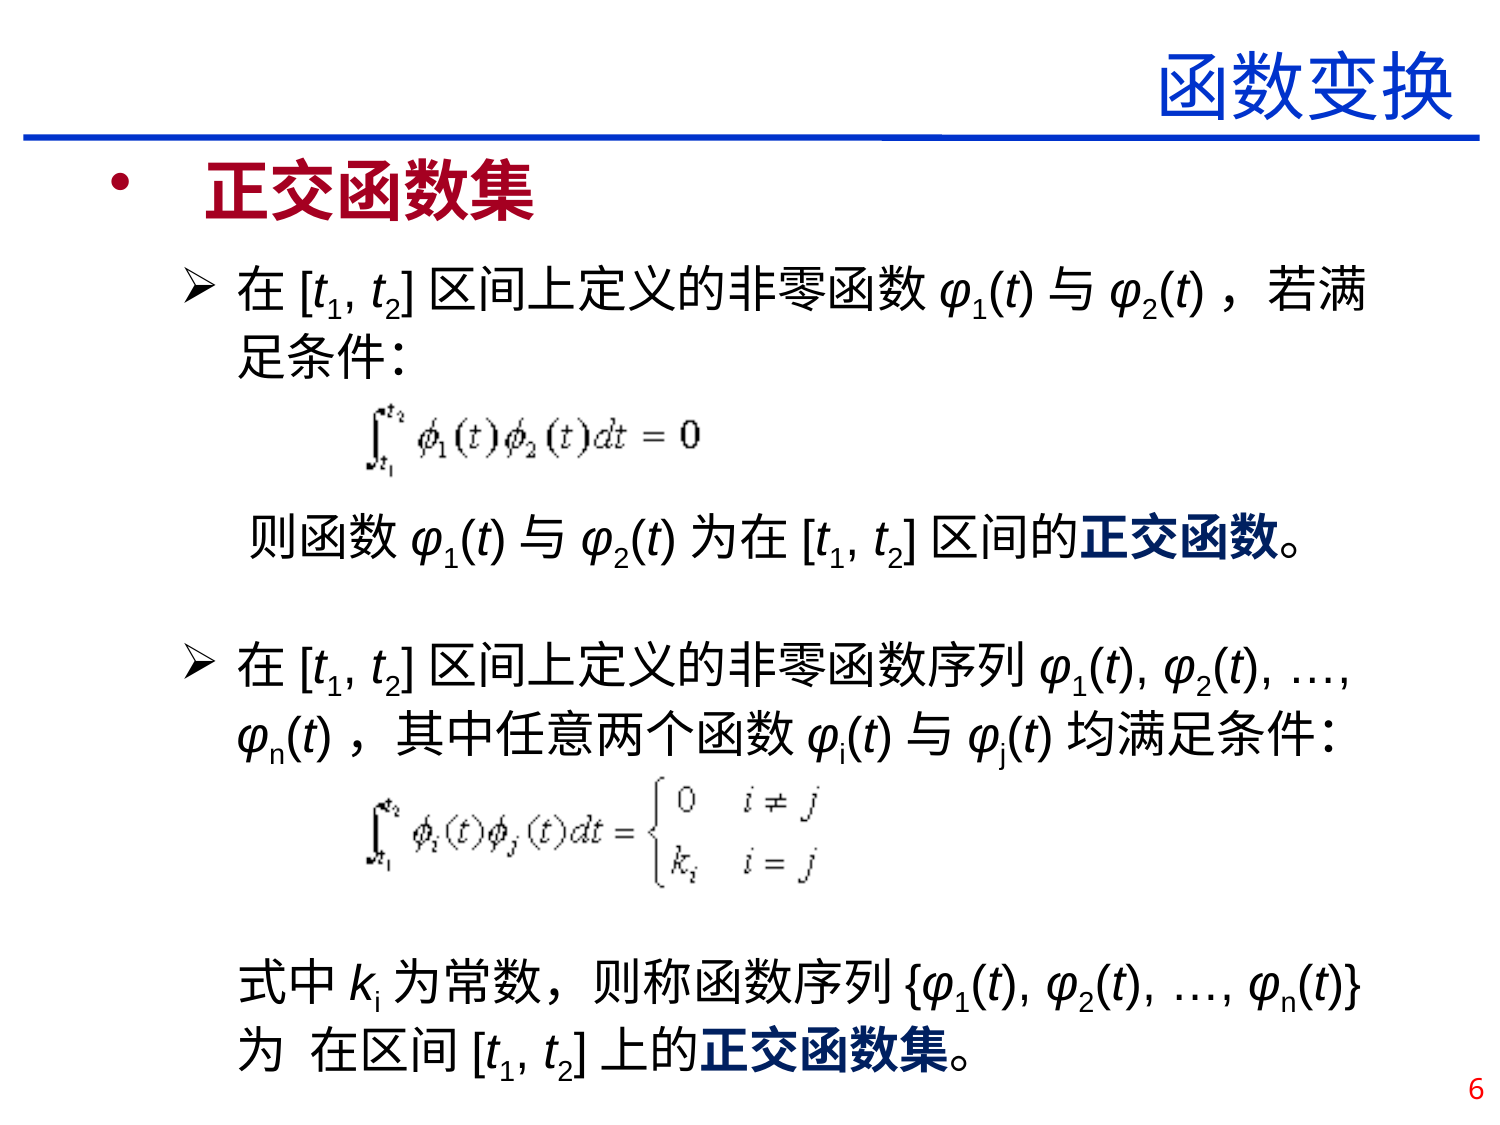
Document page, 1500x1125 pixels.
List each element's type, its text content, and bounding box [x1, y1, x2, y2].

picture [360, 768, 827, 898]
picture [360, 390, 712, 487]
text_box 在[t1, t2]区间上定义的非零函数φ1(t)与φ2(t)，若满足条件： 则函数φ1(t)与φ2(t)为在[t1, t2]区间的正交函数。 在[t1, t2]区间上定义的非零函数序列φ1(t), φ2(t), …, φn(t)，其中任意两个函数φi(t)与φj(t)均满足条件： 式中ki为常数，则称函数序列{φ1(t), φ2(t), …, φn(t)}为 在区间[t1, t2]上的正交函数集。 [165, 249, 1411, 1095]
text_box 正交函数集 [94, 149, 1253, 250]
slide_number 6 [1187, 1062, 1500, 1125]
title 函数变换 [958, 24, 1471, 138]
